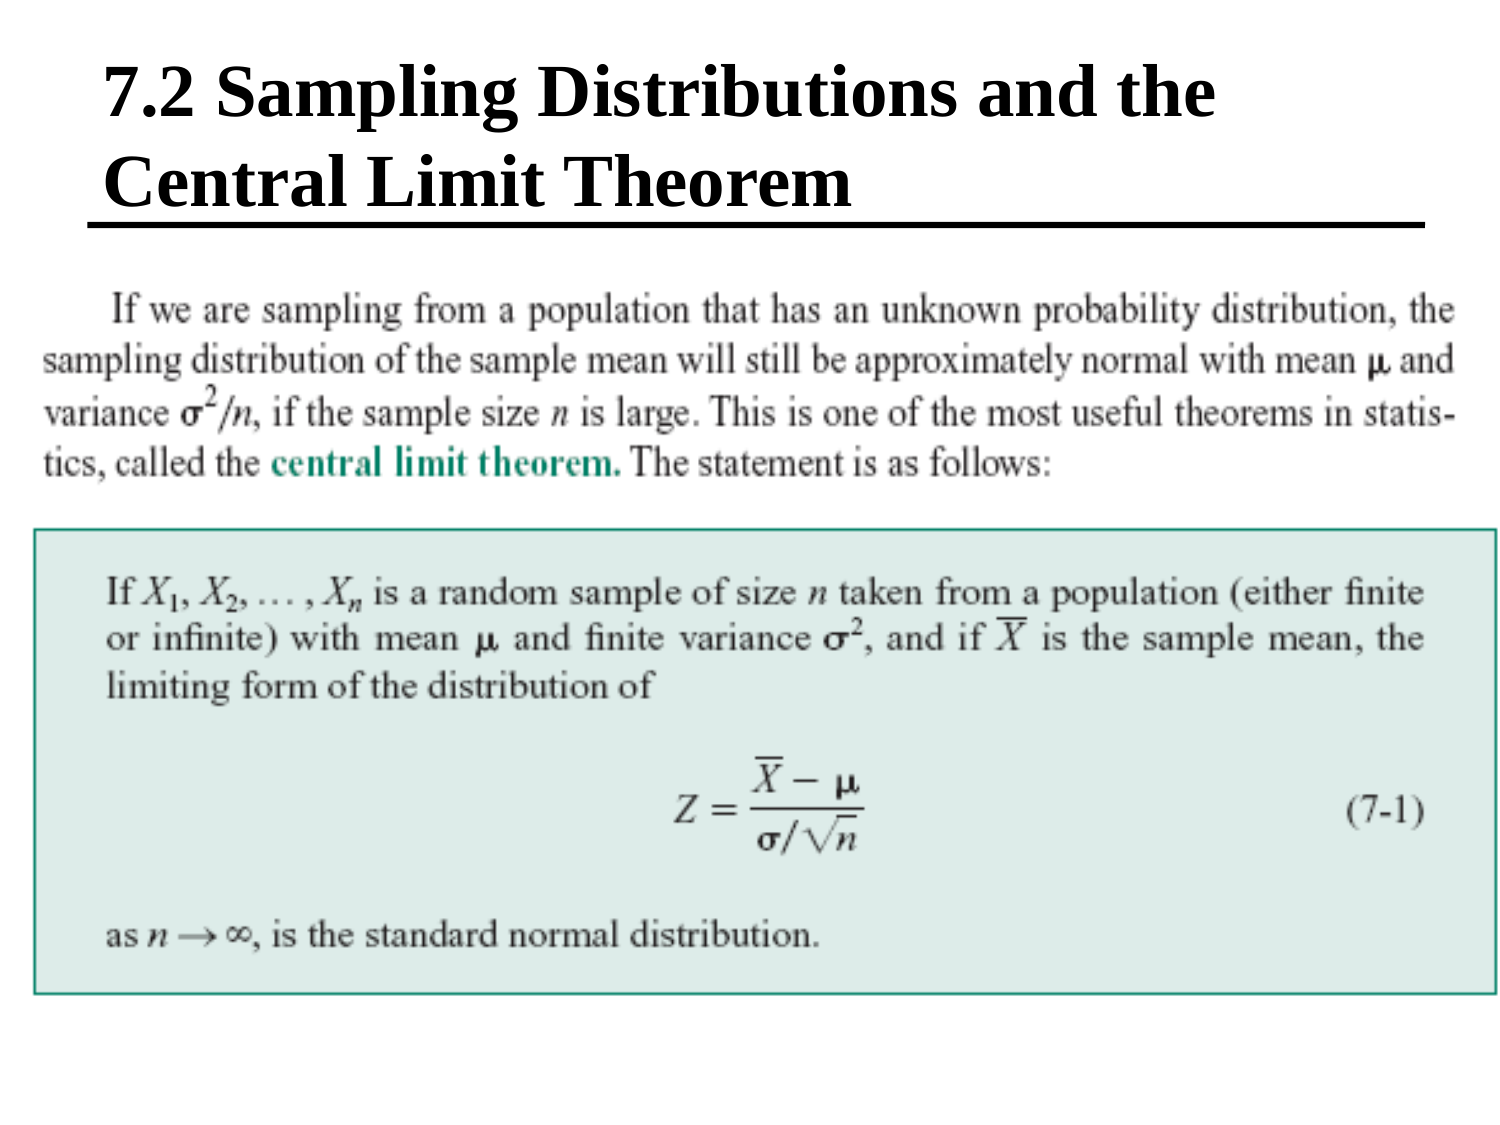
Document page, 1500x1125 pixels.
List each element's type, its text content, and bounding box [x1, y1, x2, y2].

picture [24, 524, 1500, 1004]
title 7.2 Sampling Distributions and the Central Limit Theorem [87, 37, 1363, 225]
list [37, 278, 1463, 488]
